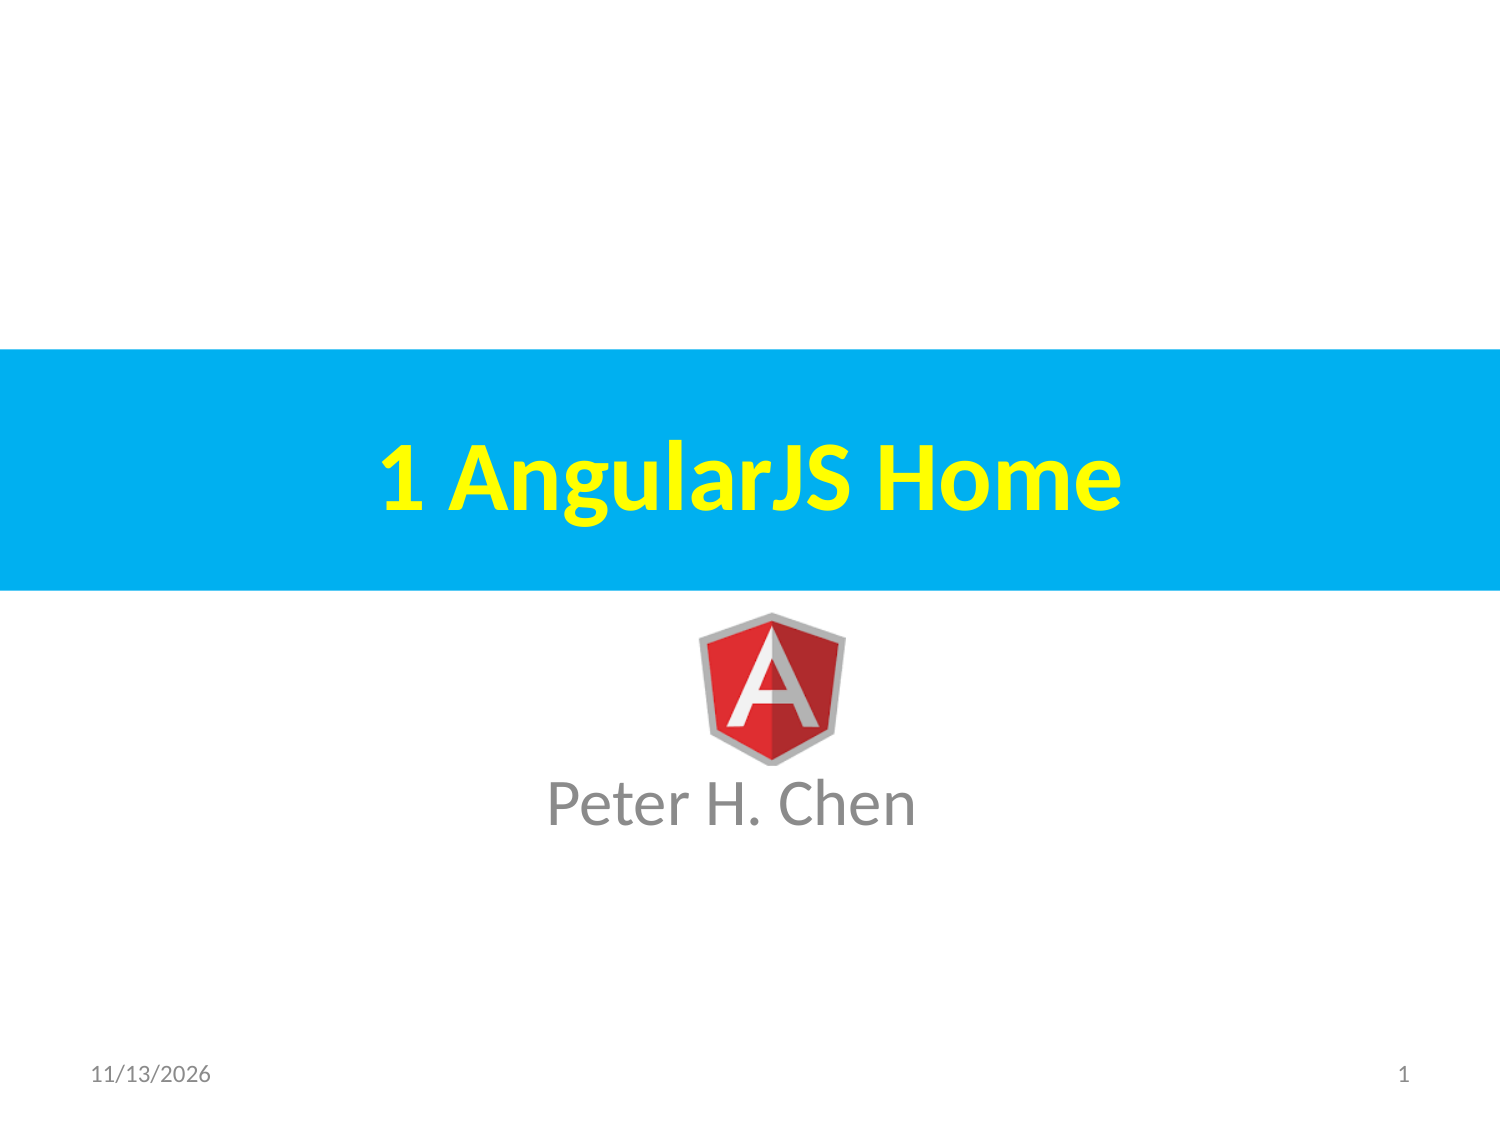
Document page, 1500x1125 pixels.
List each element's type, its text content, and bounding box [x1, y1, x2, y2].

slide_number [75, 1042, 425, 1103]
picture [694, 609, 846, 771]
subtitle Peter H. Chen [206, 751, 1257, 866]
slide_number 1 [1074, 1042, 1425, 1103]
title 1 AngularJS Home [0, 349, 1500, 591]
